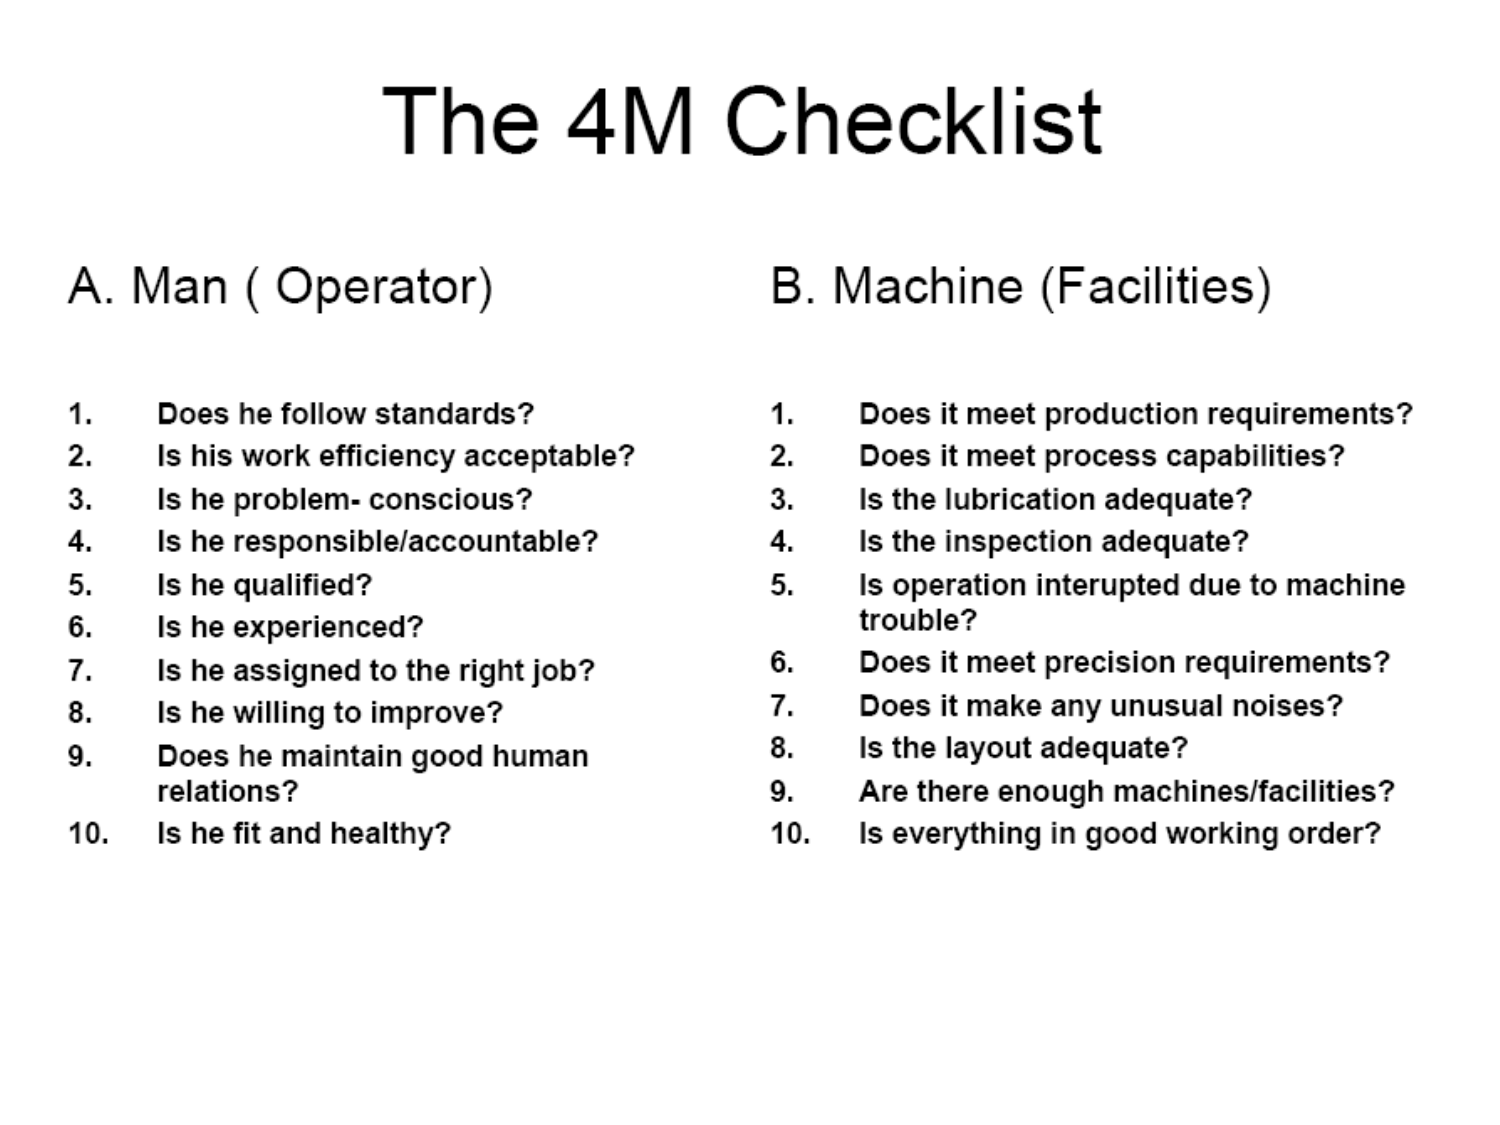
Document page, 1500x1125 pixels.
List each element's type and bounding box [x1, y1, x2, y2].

picture [37, 62, 1454, 1001]
